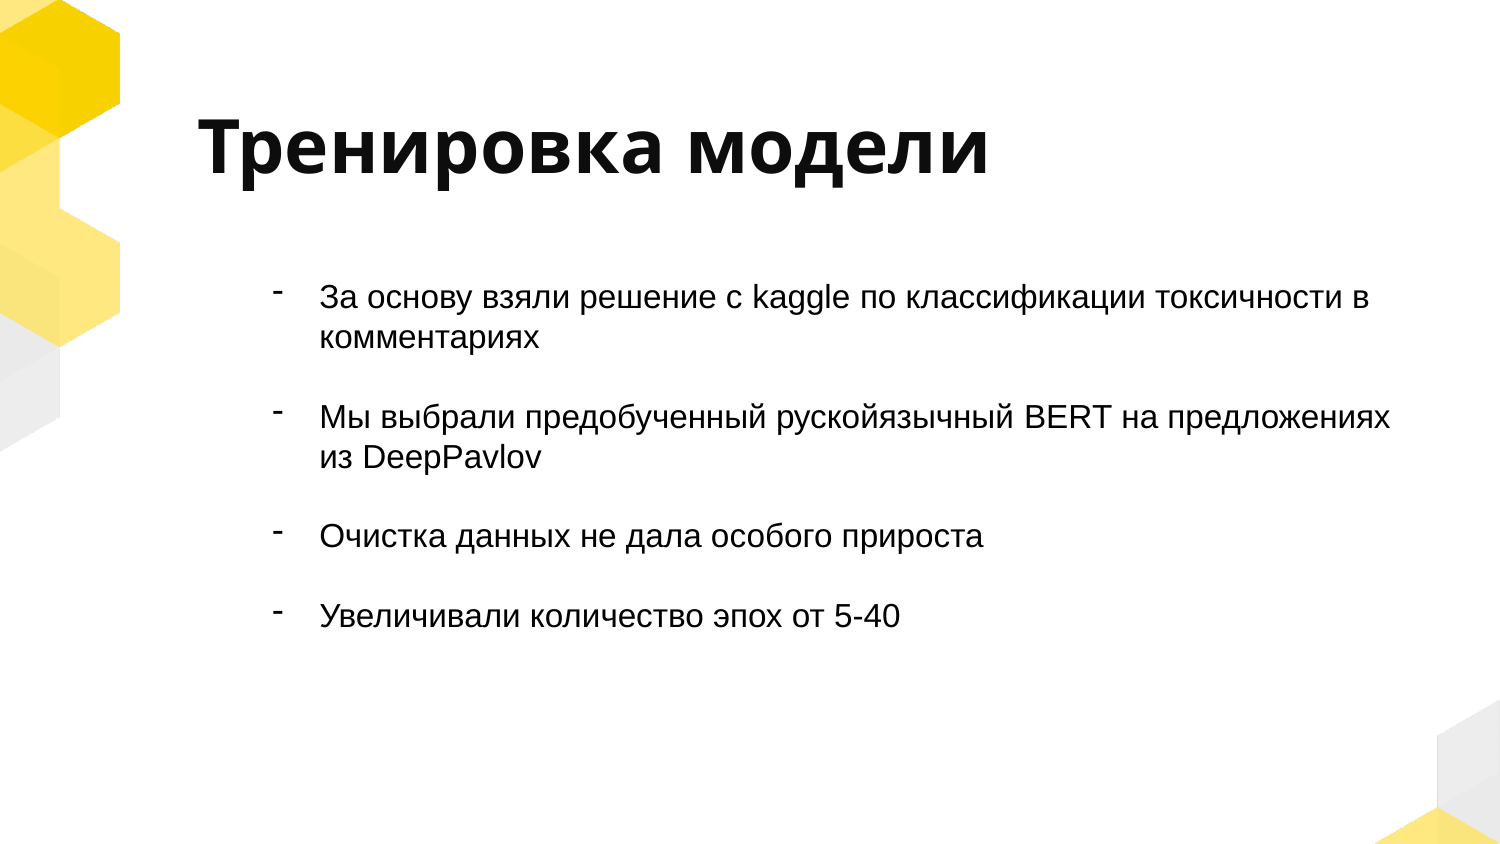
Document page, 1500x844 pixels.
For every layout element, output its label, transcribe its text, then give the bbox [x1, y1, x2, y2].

text_box За основу взяли решение с kaggle по классификации токсичности в комментариях Мы выбрали предобученный рускойязычный BERT на предложениях из DeepPavlov Очистка данных не дала особого прироста Увеличивали количество эпох от 5-40 [182, 267, 1439, 682]
text_box Тренировка модели [182, 82, 1439, 206]
picture [0, 0, 141, 458]
picture [1348, 682, 1500, 844]
